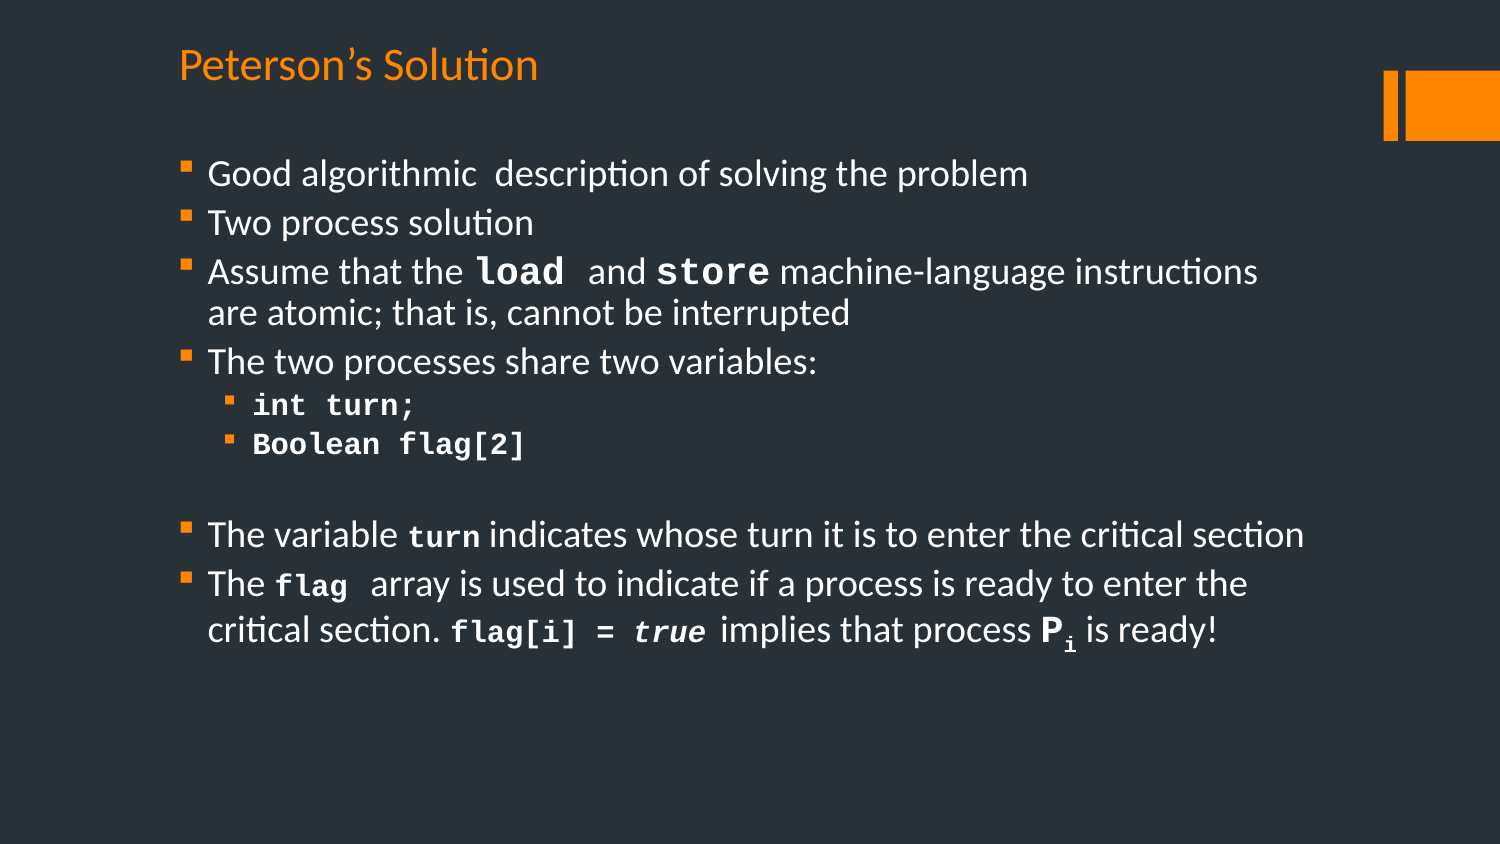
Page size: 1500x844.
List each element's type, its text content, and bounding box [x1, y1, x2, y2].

list Good algorithmic description of solving the problem Two process solution Assume that the load and store machine-language instructions are atomic; that is, cannot be interrupted The two processes share two variables: int turn; Boolean flag[2] The variable turn indicates whose turn it is to enter the critical section The flag array is used to indicate if a process is ready to enter the critical section. flag[i] = true implies that process Pi is ready! [155, 145, 1323, 690]
title Peterson’s Solution [163, 26, 1425, 98]
